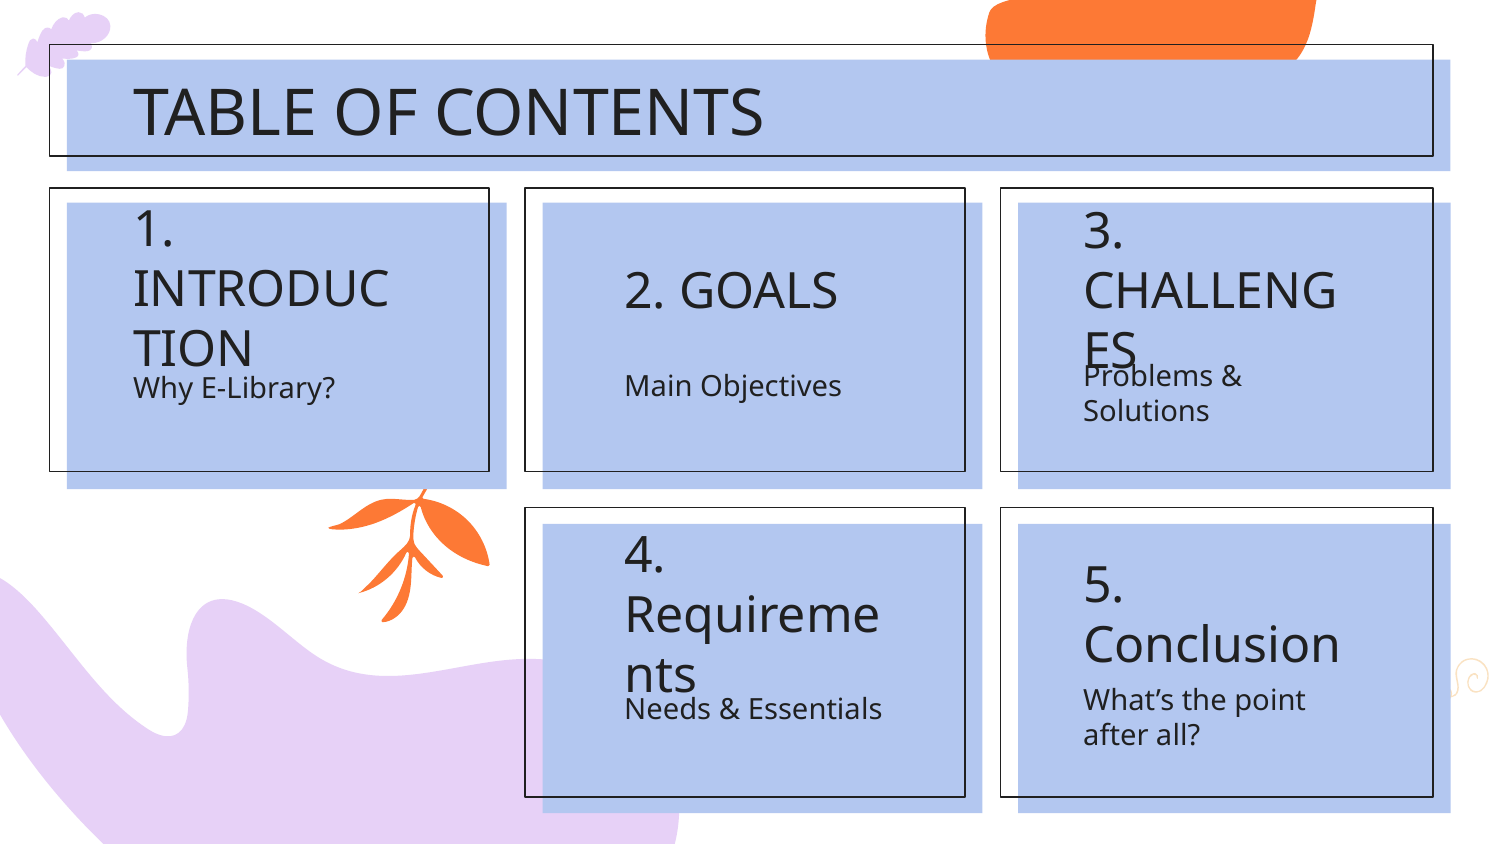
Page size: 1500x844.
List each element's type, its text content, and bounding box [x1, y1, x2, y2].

subtitle Main Objectives [609, 327, 900, 407]
title 1. INTRODUCTION [118, 243, 409, 329]
title TABLE OF CONTENTS [118, 63, 1382, 157]
title 2. GOALS [609, 245, 900, 327]
title 5. Conclusion [1068, 568, 1359, 650]
title 3. CHALLENGES [1068, 245, 1359, 327]
title 4. Requirements [609, 568, 900, 650]
subtitle What’s the point after all? [1068, 650, 1359, 747]
subtitle Why E-Library? [118, 329, 409, 410]
subtitle Needs & Essentials [609, 650, 900, 731]
subtitle Problems & Solutions [1068, 327, 1359, 422]
